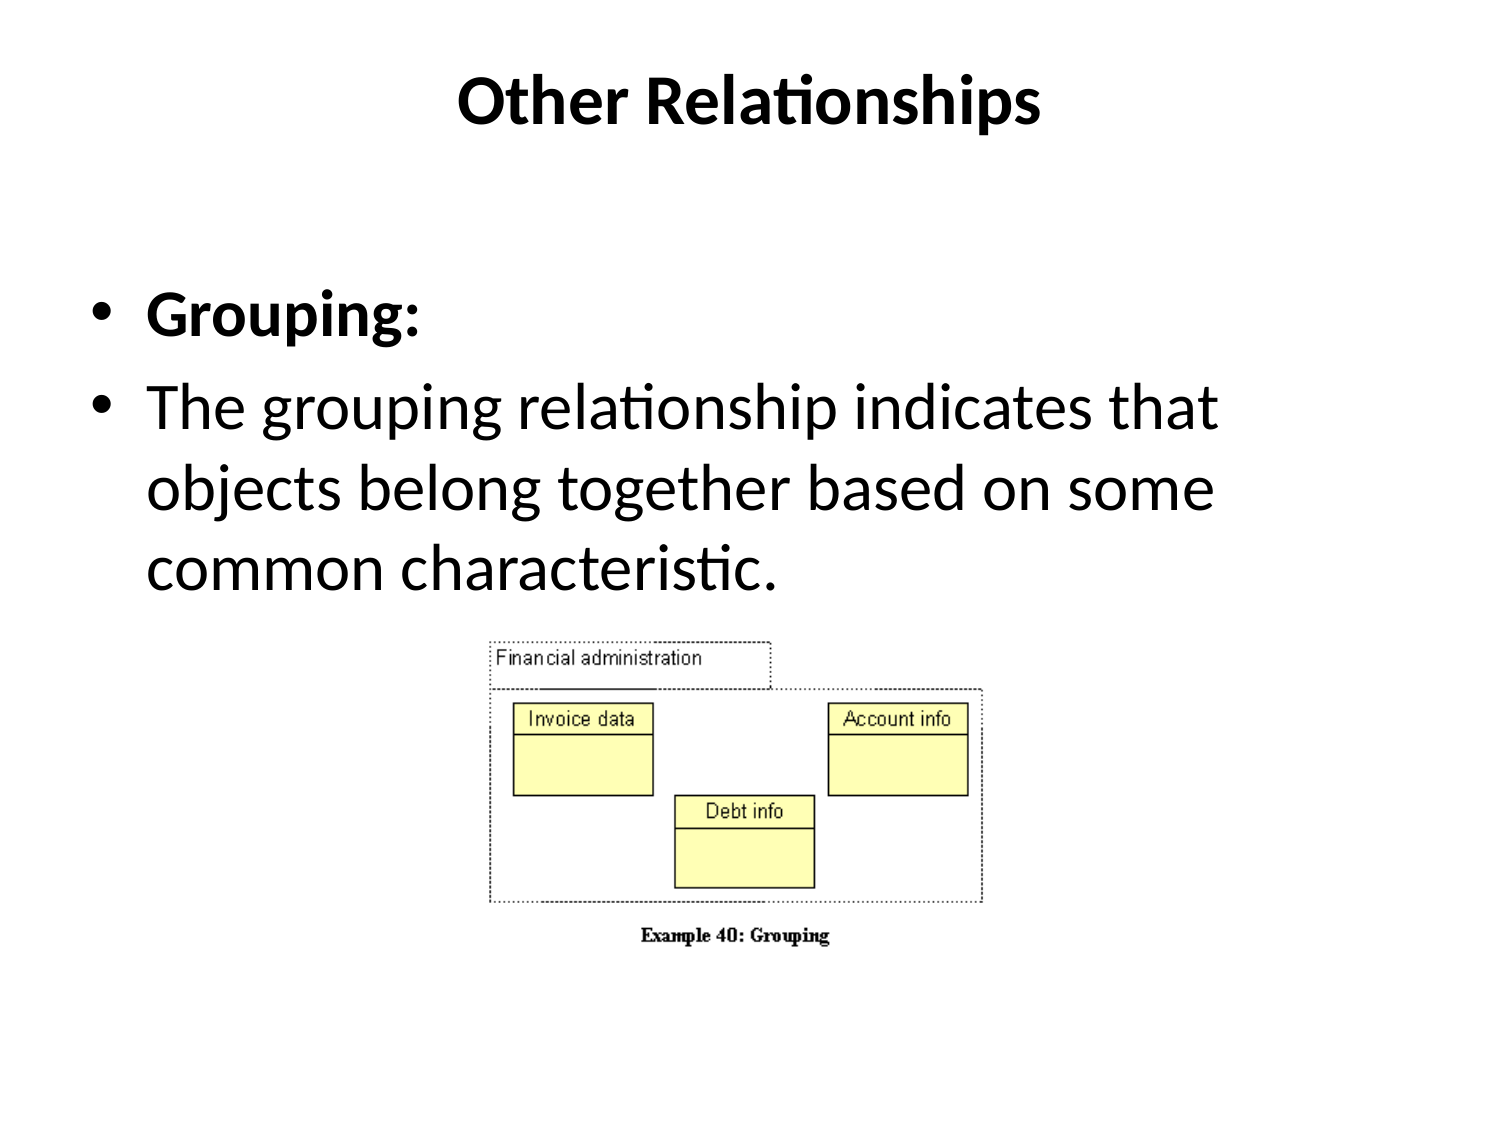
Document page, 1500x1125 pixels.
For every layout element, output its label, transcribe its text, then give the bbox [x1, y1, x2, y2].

title Other Relationships [75, 45, 1425, 233]
picture [474, 637, 1005, 965]
list Grouping: The grouping relationship indicates that objects belong together based on some common characteristic. [75, 262, 1425, 1005]
